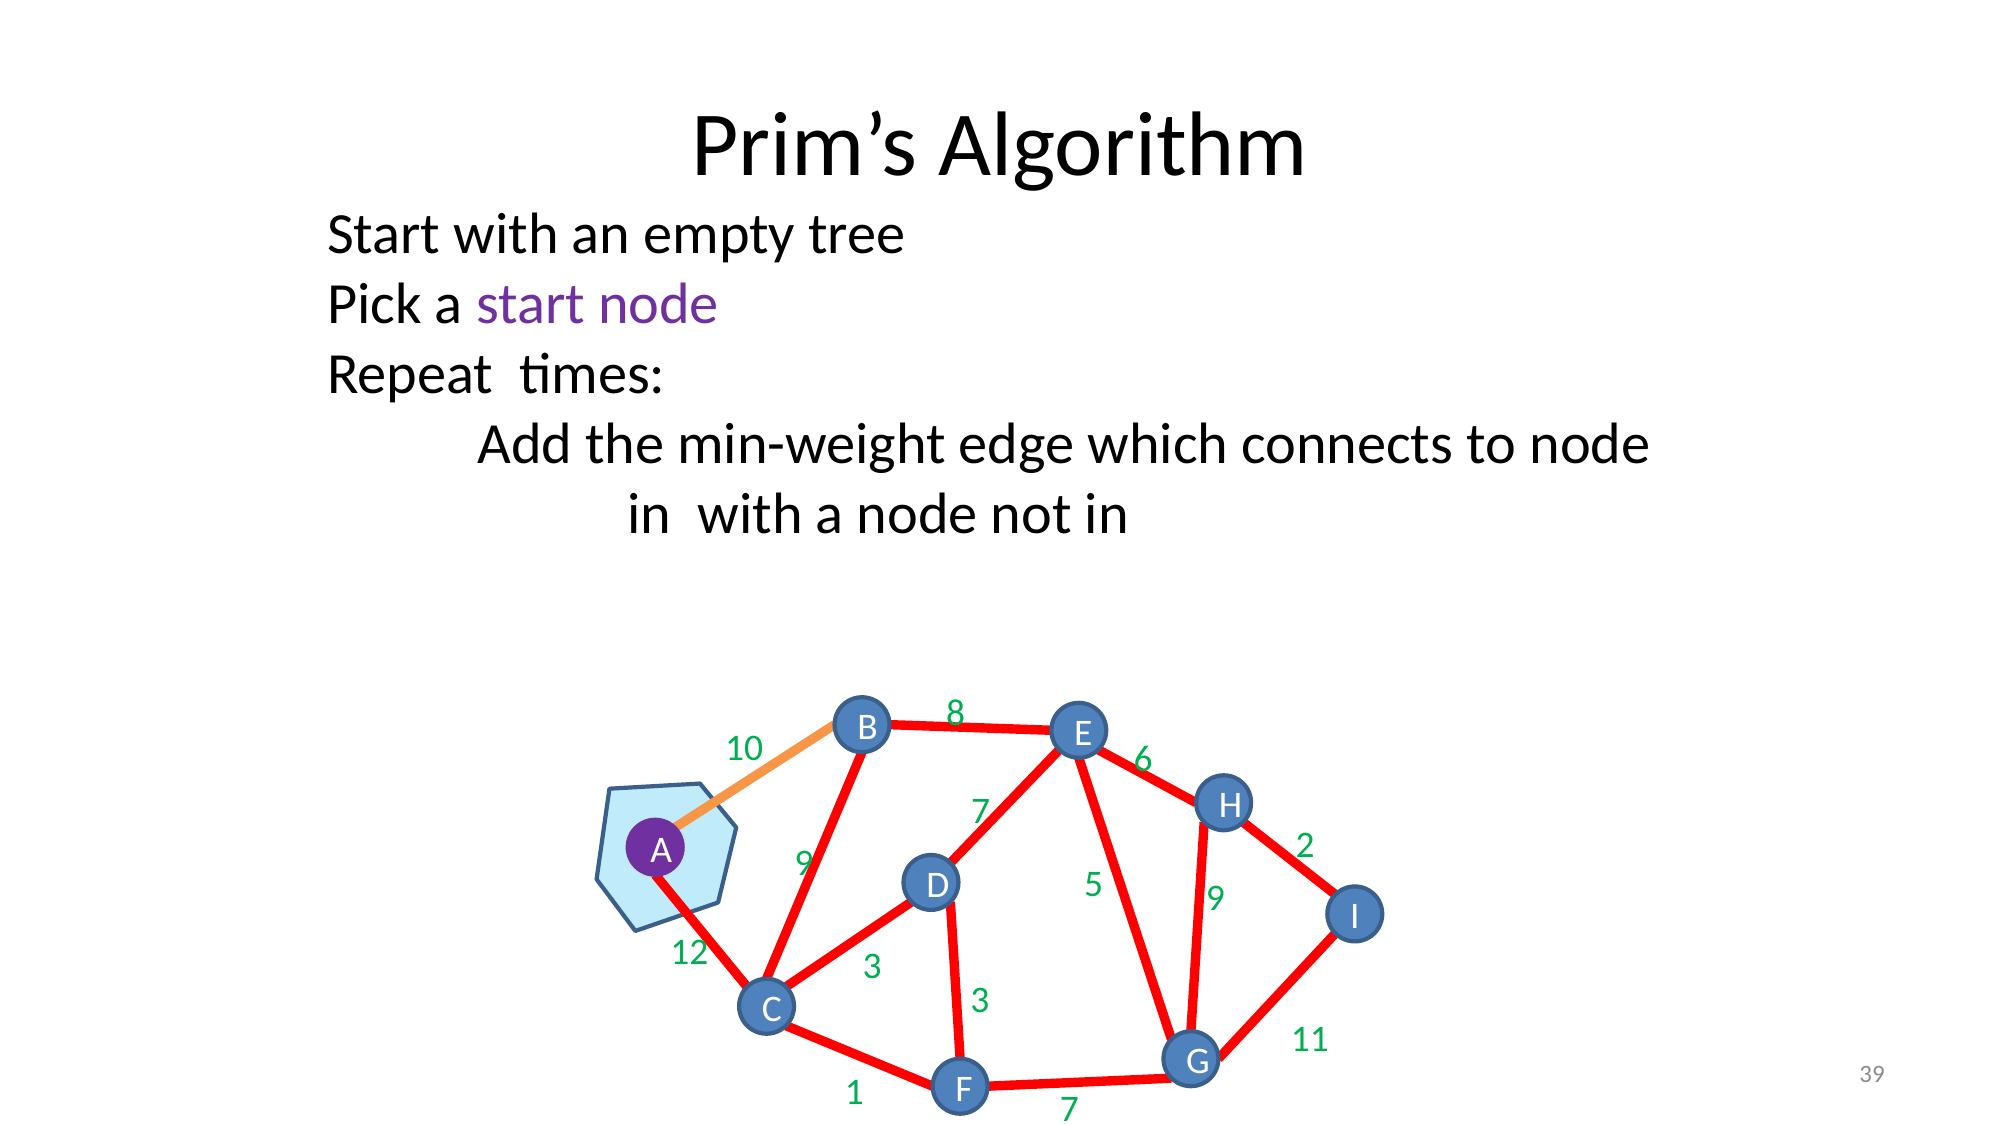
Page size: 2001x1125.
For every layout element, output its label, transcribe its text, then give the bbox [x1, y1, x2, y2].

slide_number 39 [1433, 1042, 1900, 1103]
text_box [627, 679, 1383, 1125]
text_box [594, 785, 622, 917]
title Prim’s Algorithm [99, 45, 1900, 233]
